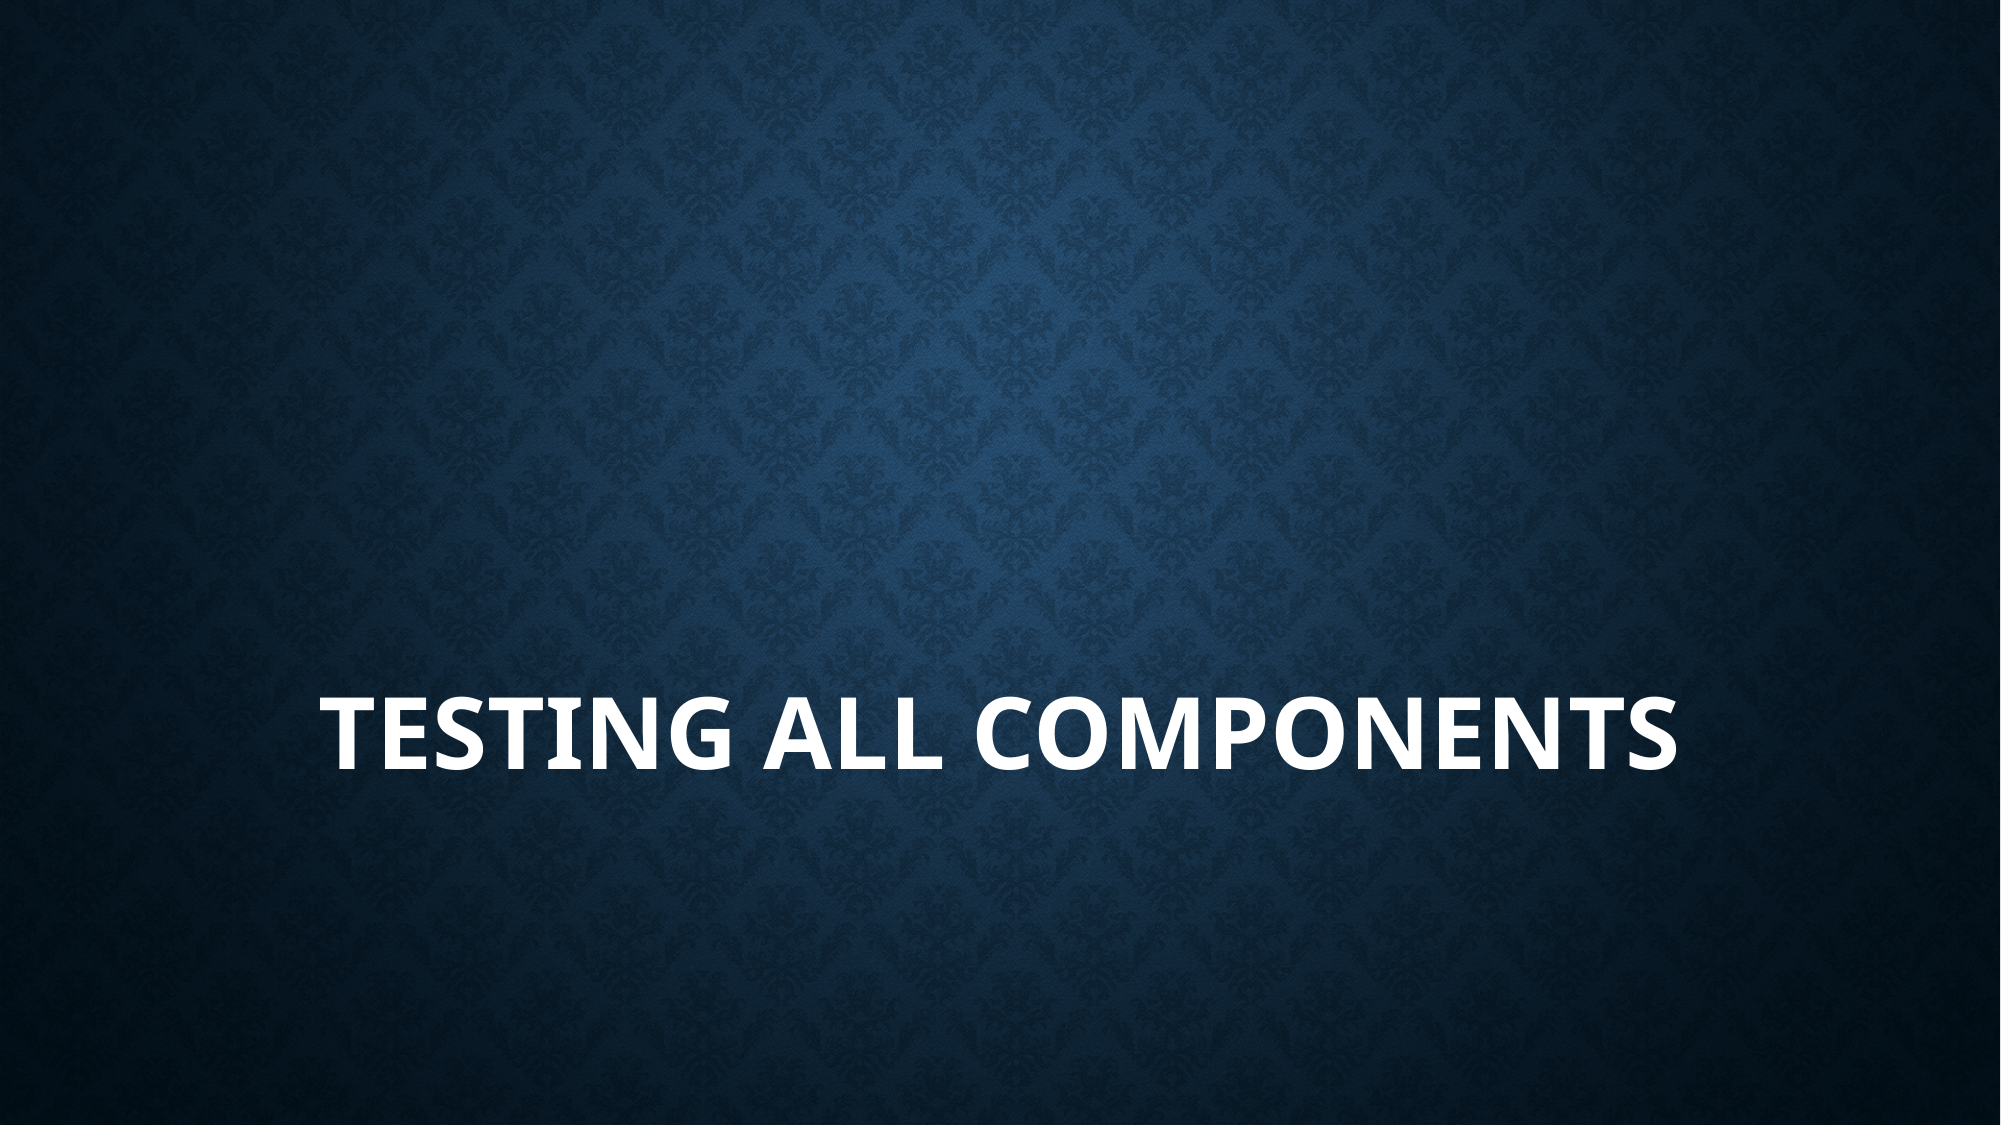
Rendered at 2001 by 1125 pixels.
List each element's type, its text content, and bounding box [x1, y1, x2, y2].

title Testing all components [261, 184, 1739, 799]
